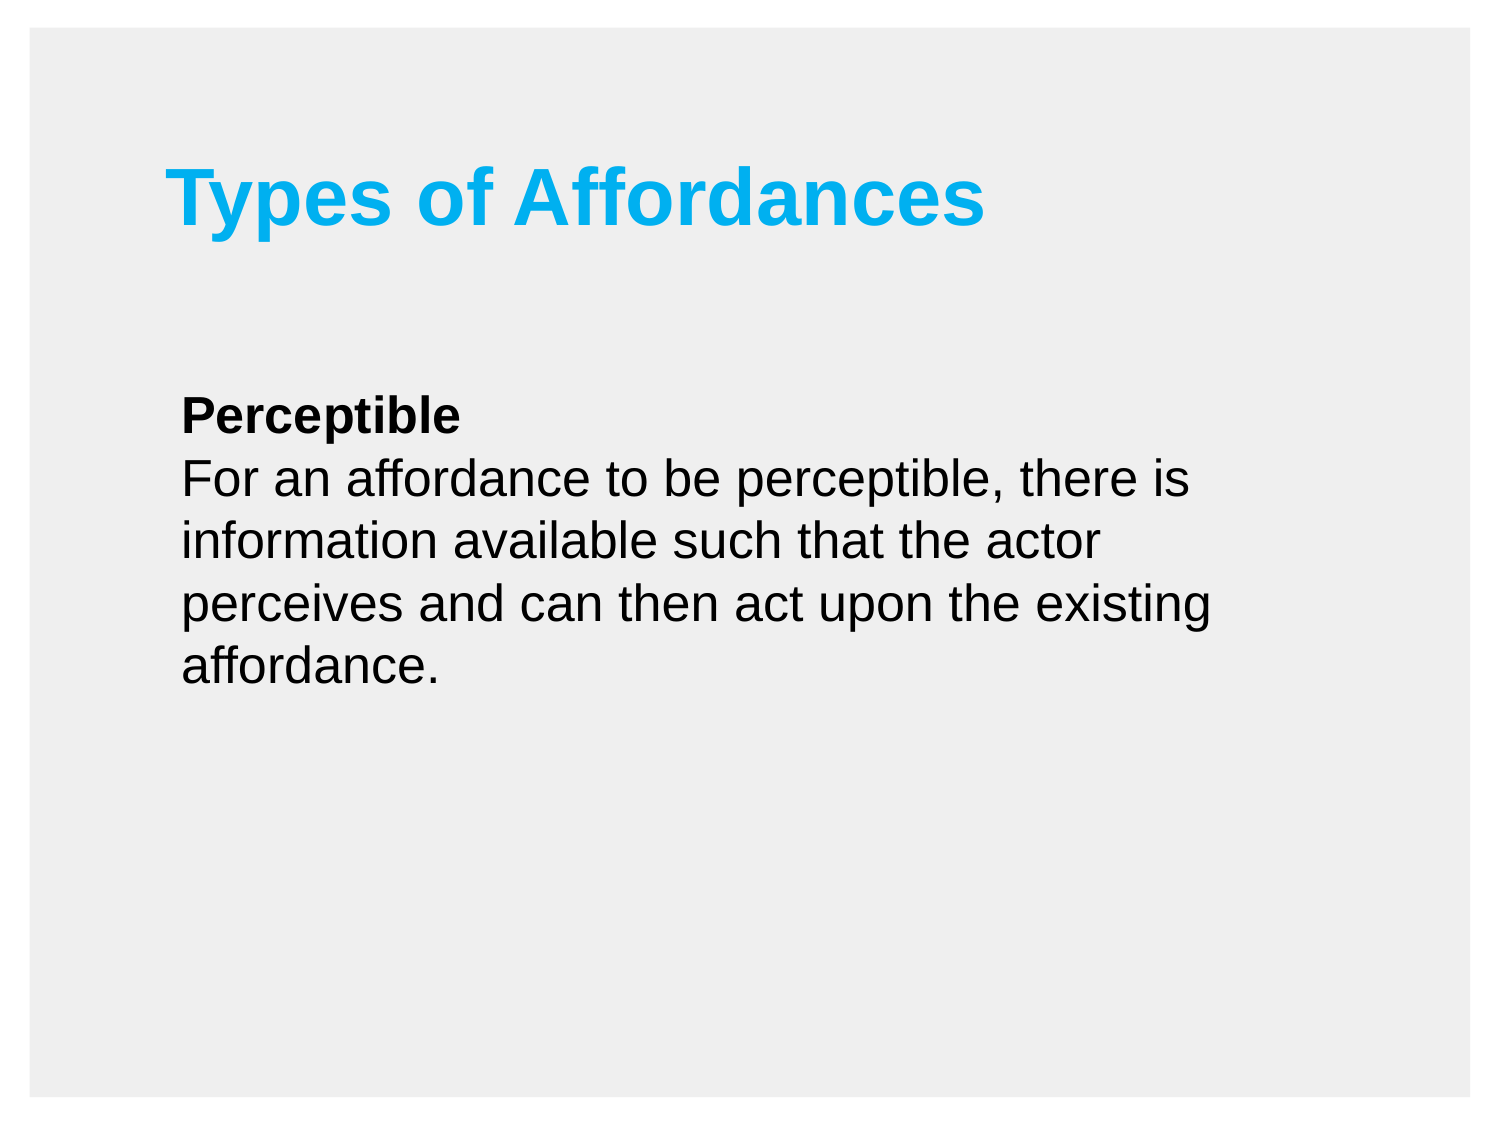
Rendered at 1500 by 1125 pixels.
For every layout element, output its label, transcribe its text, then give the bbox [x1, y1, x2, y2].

text_box Perceptible For an affordance to be perceptible, there is information available such that the actor perceives and can then act upon the existing affordance. [173, 374, 1327, 702]
text_box Types of Affordances [150, 129, 1077, 301]
